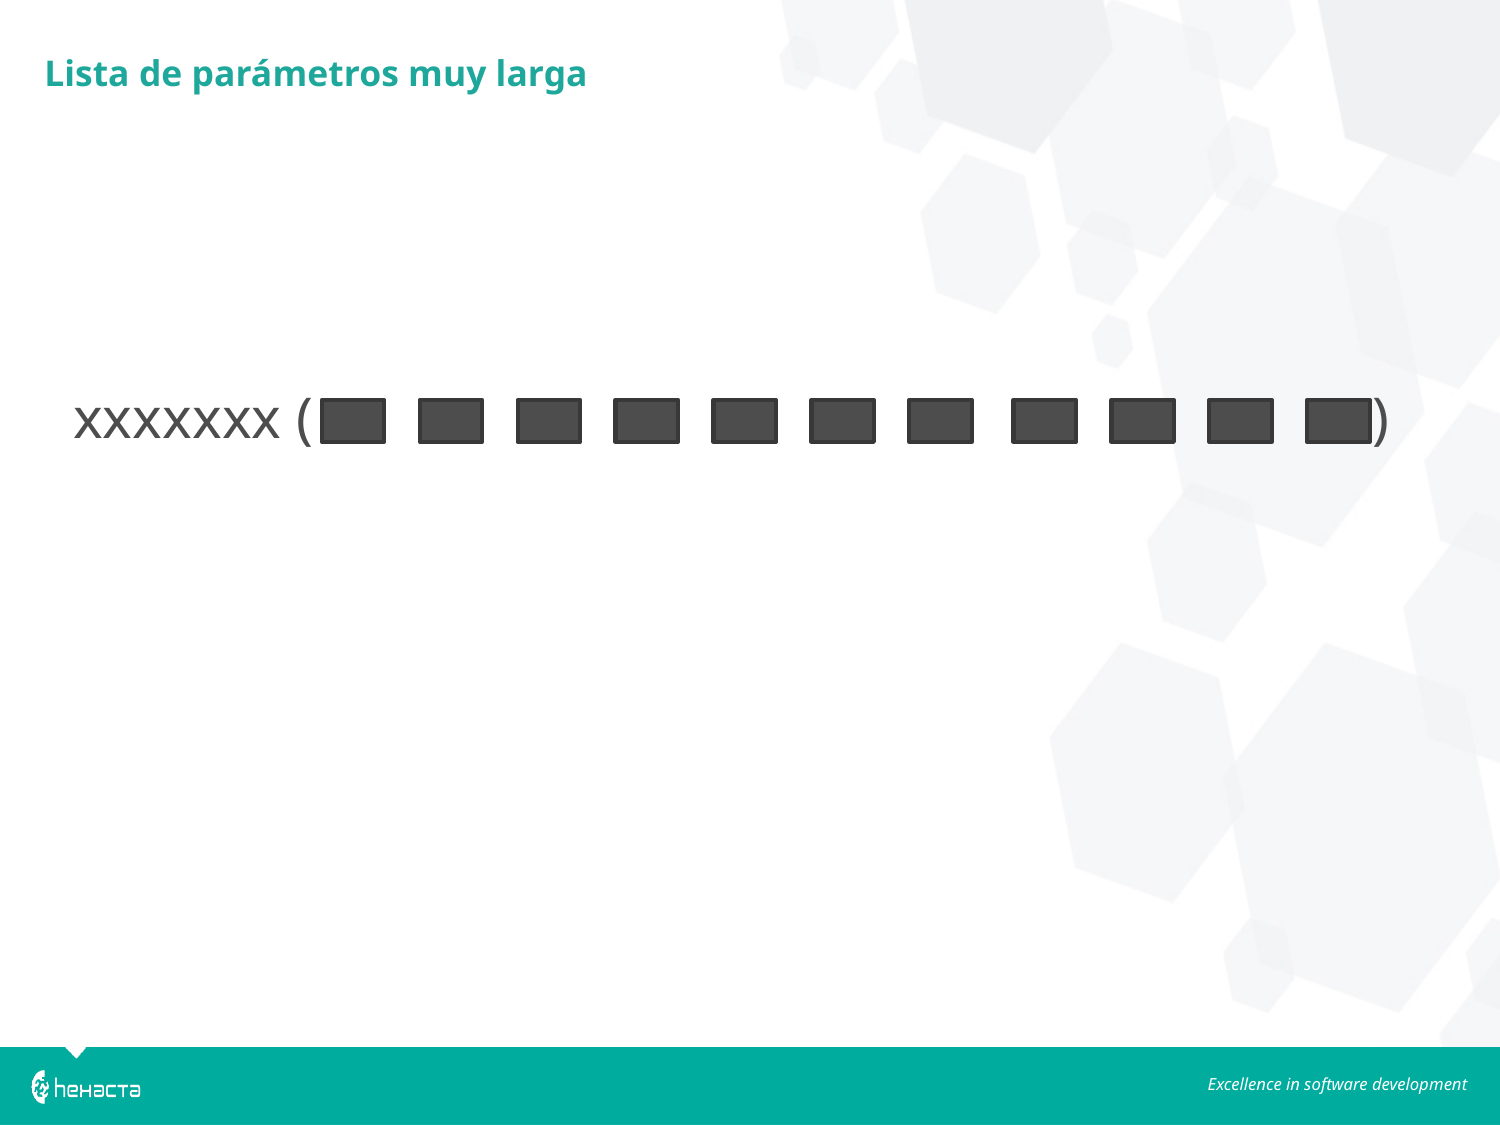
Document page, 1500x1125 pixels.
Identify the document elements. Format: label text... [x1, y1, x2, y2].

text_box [58, 374, 1442, 459]
picture [0, 0, 1500, 1125]
list Lista de parámetros muy larga [29, 43, 1471, 122]
